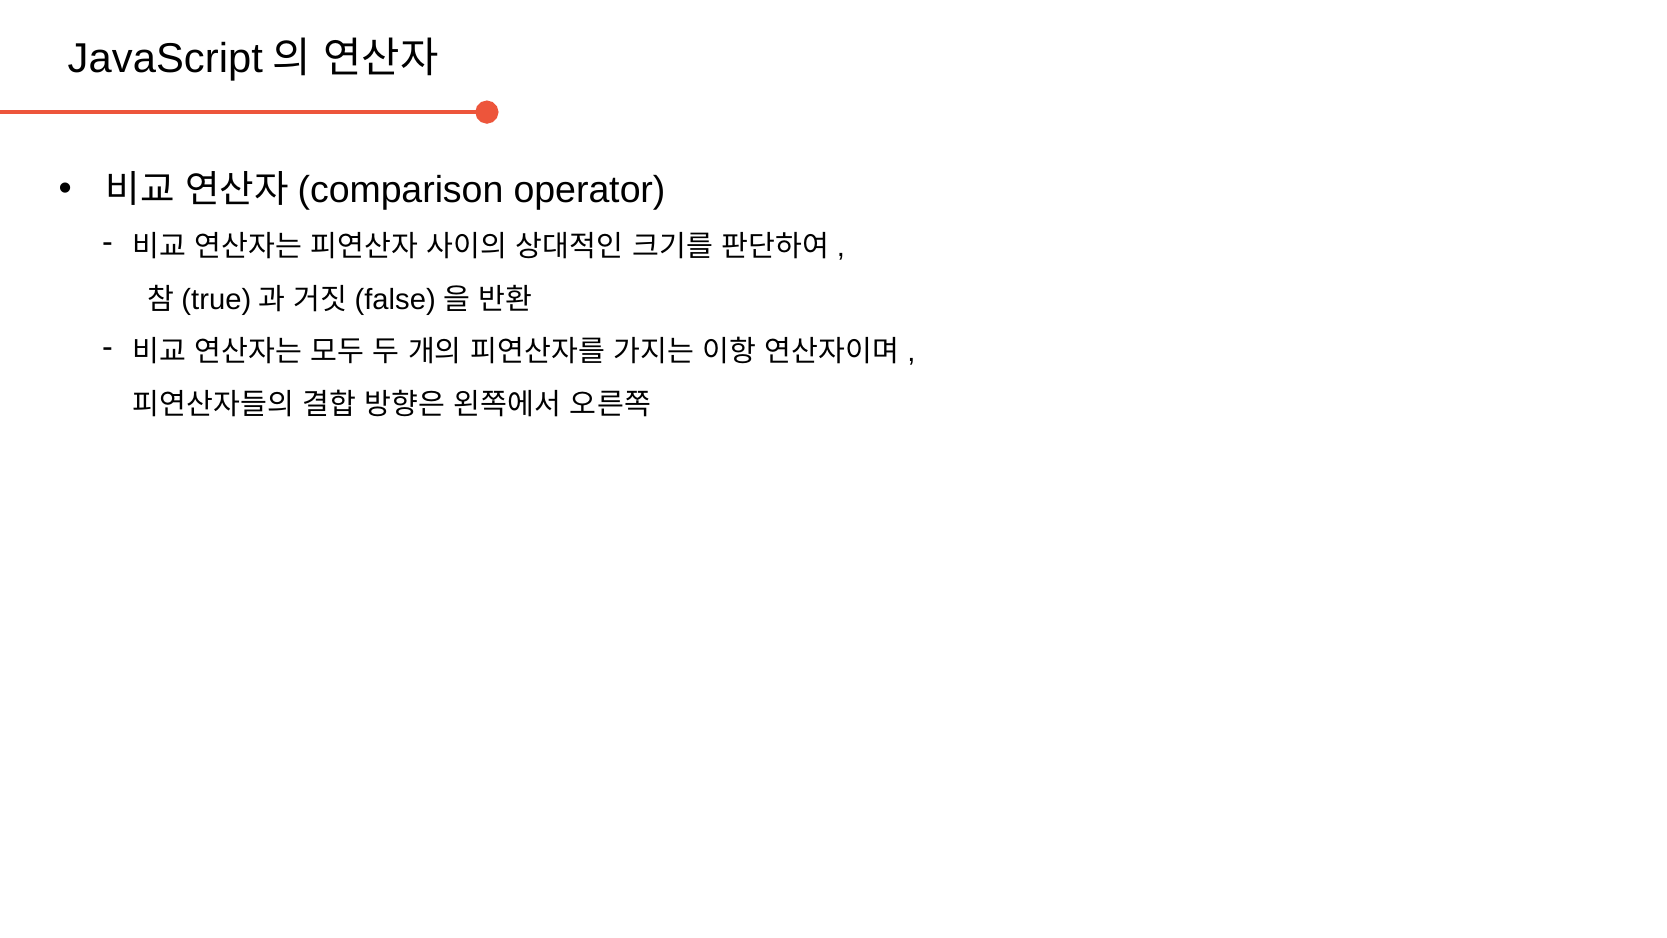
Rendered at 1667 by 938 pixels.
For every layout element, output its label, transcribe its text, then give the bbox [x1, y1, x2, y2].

text_box JavaScript의 연산자 [52, 23, 964, 88]
text_box 비교 연산자(comparison operator) 비교 연산자는 피연산자 사이의 상대적인 크기를 판단하여, 참(true)과 거짓(false)을 반환 비교 연산자는 모두 두 개의 피연산자를 가지는 이항 연산자이며, 피연산자들의 결합 방향은 왼쪽에서 오른쪽 [43, 135, 1616, 428]
